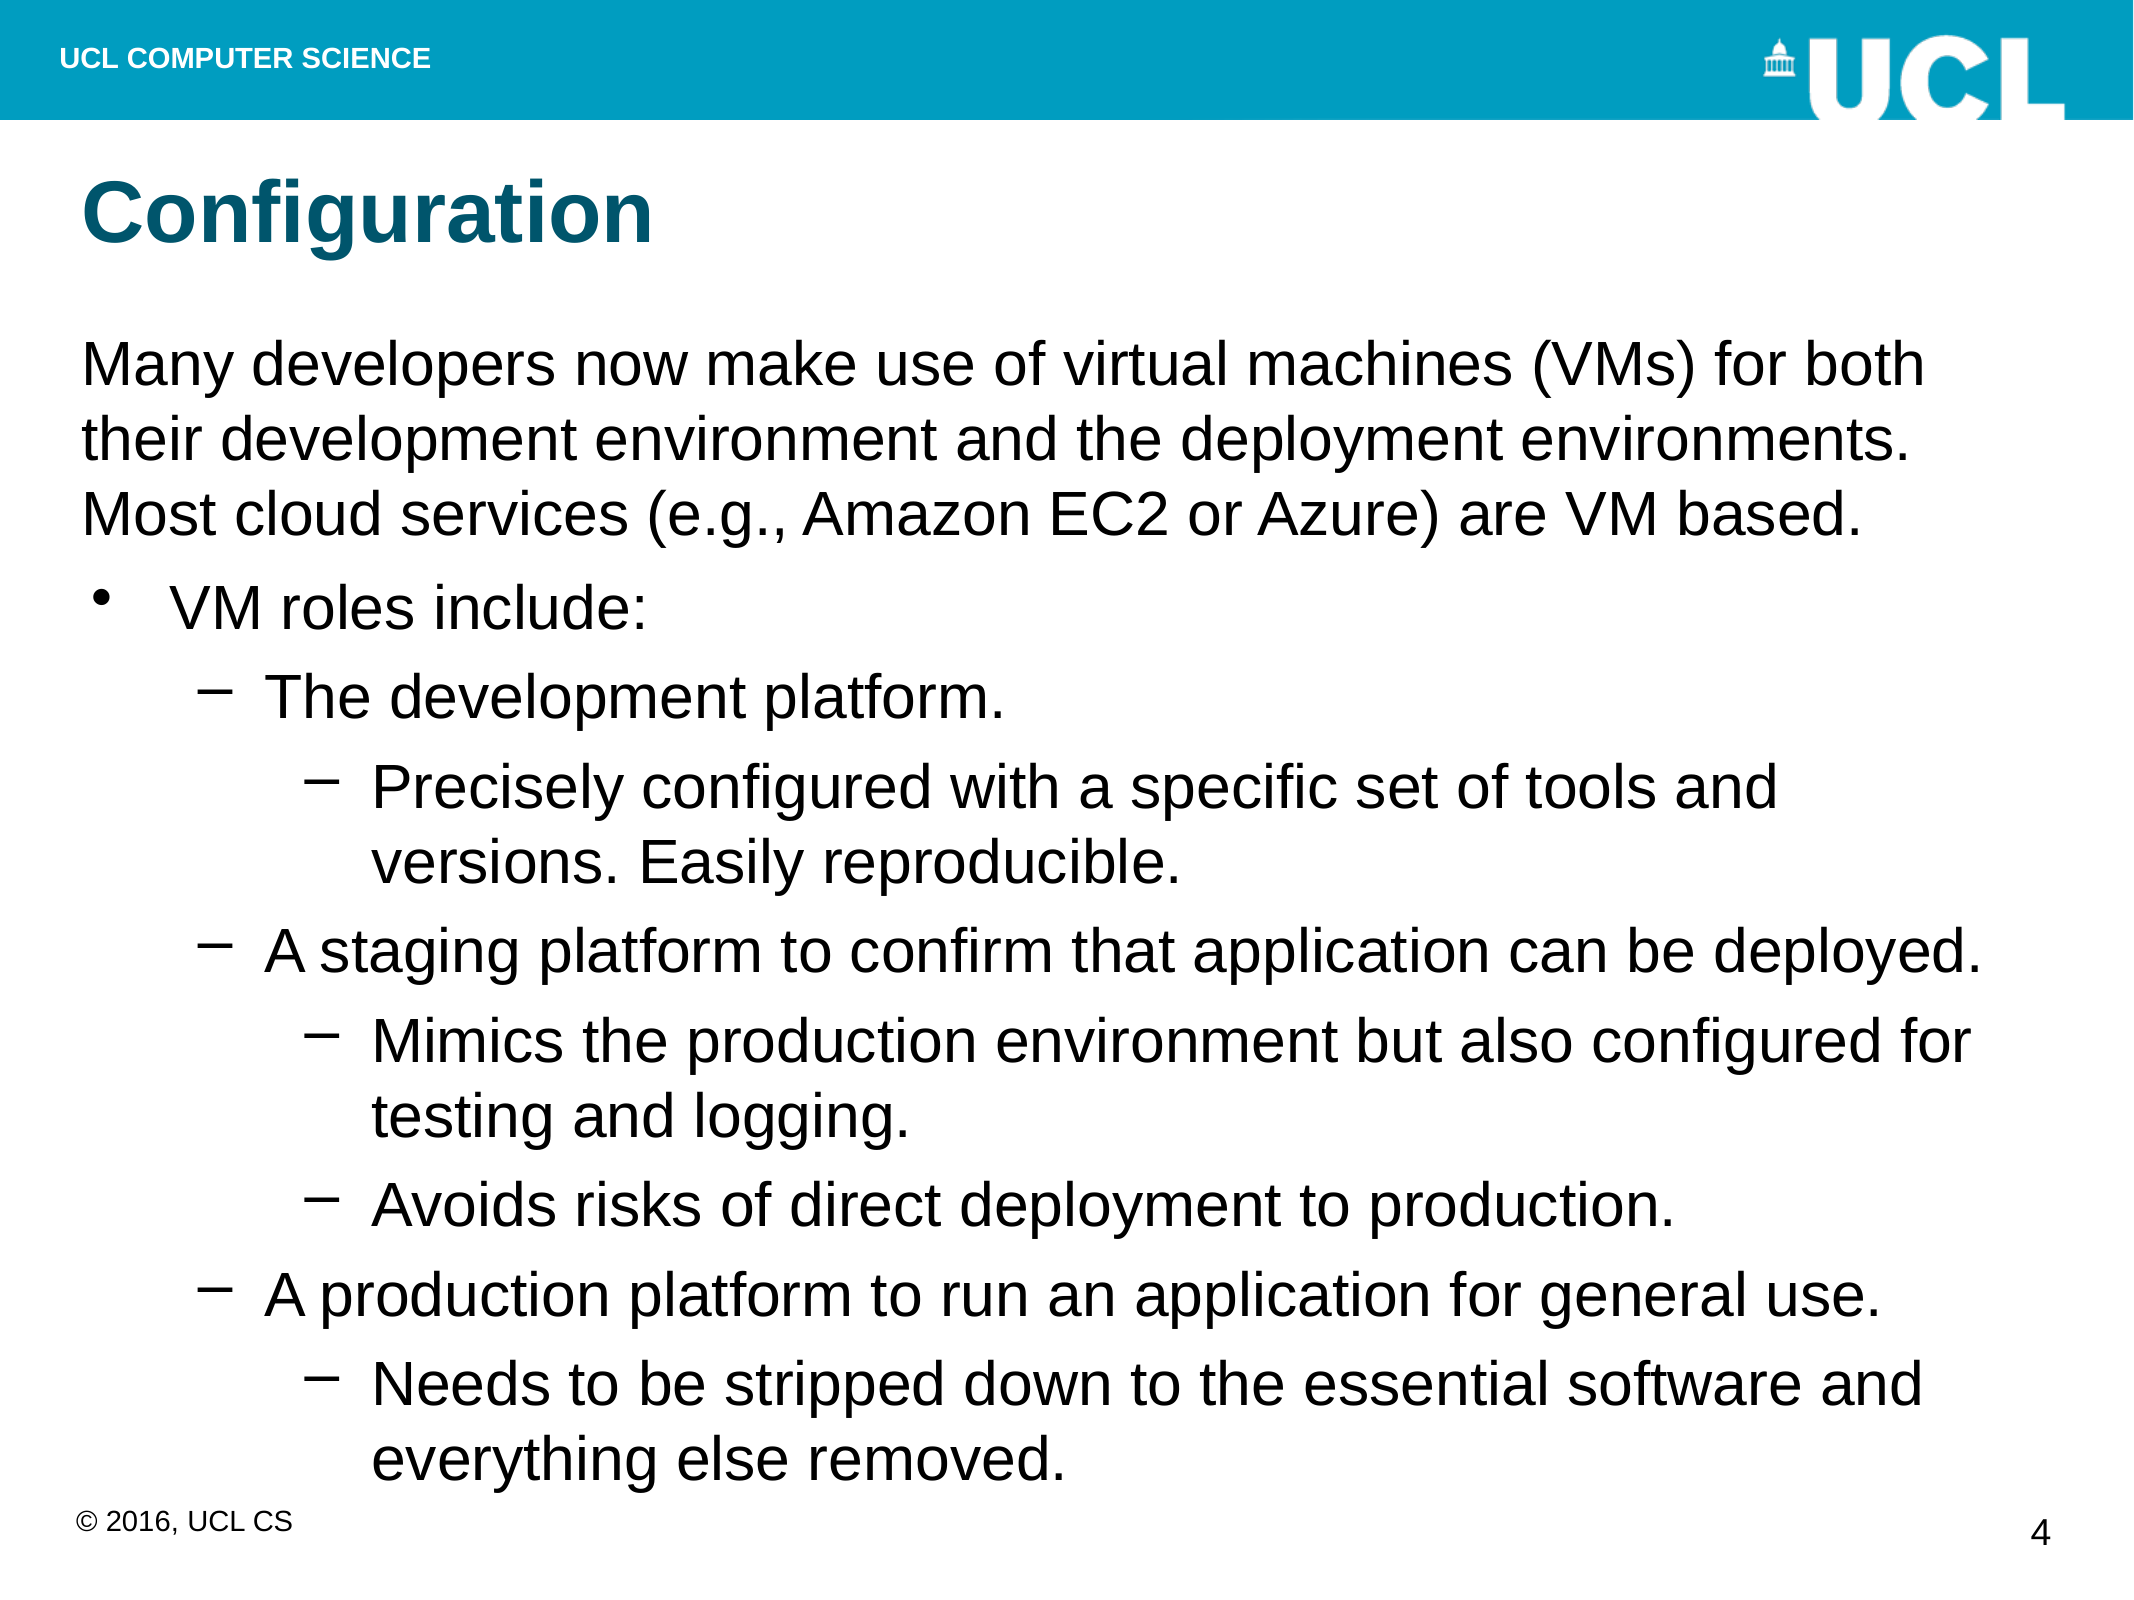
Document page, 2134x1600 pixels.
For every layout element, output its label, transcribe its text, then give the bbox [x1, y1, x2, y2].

picture [0, 0, 2131, 120]
list Many developers now make use of virtual machines (VMs) for both their development environment and the deployment environments. Most cloud services (e.g., Amazon EC2 or Azure) are VM based. VM roles include: The development platform. Precisely configured with a specific set of tools and versions. Easily reproducible. A staging platform to confirm that application can be deployed. Mimics the production environment but also configured for testing and logging. Avoids risks of direct deployment to production. A production platform to run an application for general use. Needs to be stripped down to the essential software and everything else removed. [72, 314, 2056, 1476]
title Configuration [72, 146, 2056, 275]
slide_number 4 [2016, 1495, 2066, 1564]
